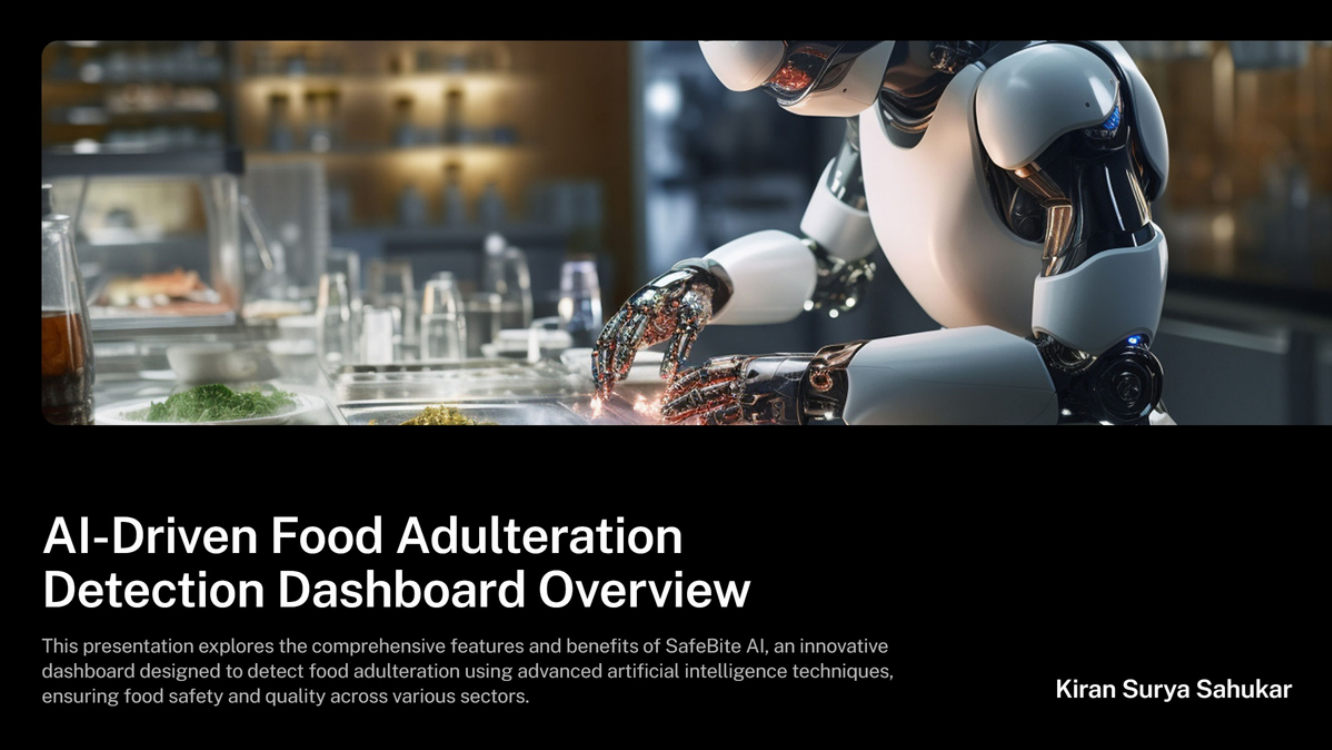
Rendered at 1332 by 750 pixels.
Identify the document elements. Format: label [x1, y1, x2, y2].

text_box [0, 0, 1332, 750]
